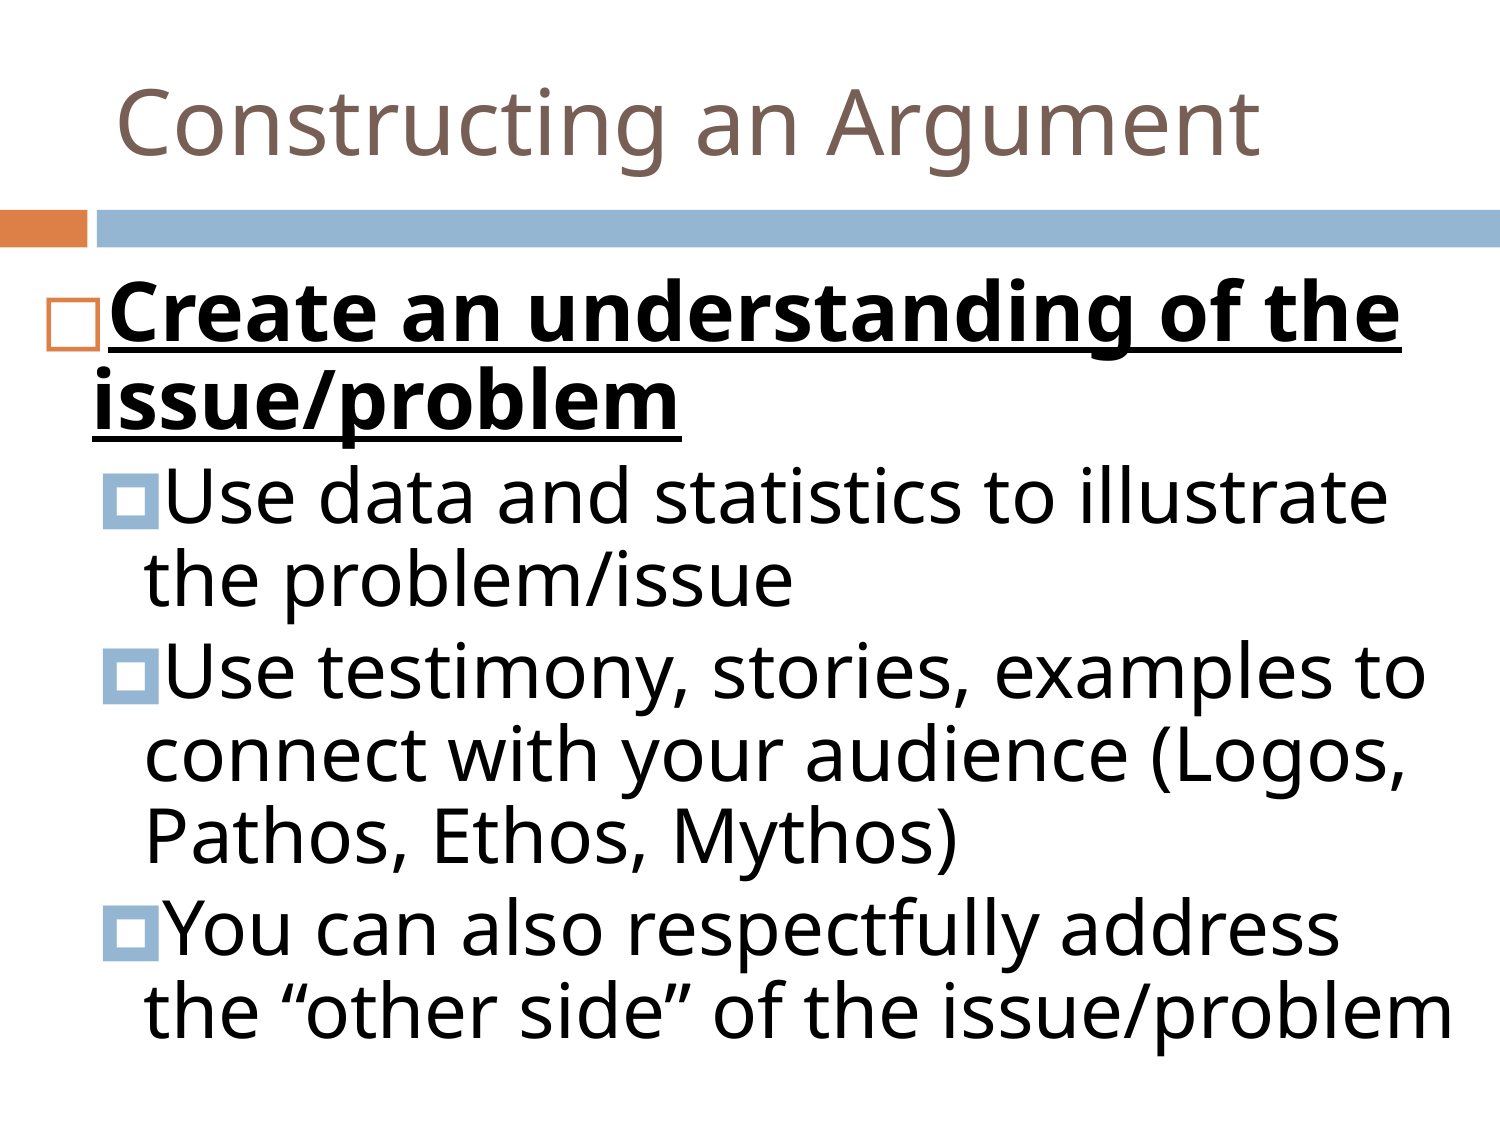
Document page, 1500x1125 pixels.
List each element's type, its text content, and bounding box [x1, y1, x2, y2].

title Constructing an Argument [99, 37, 1438, 200]
list Create an understanding of the issue/problem Use data and statistics to illustrate the problem/issue Use testimony, stories, examples to connect with your audience (Logos, Pathos, Ethos, Mythos) You can also respectfully address the “other side” of the issue/problem [24, 262, 1475, 1100]
